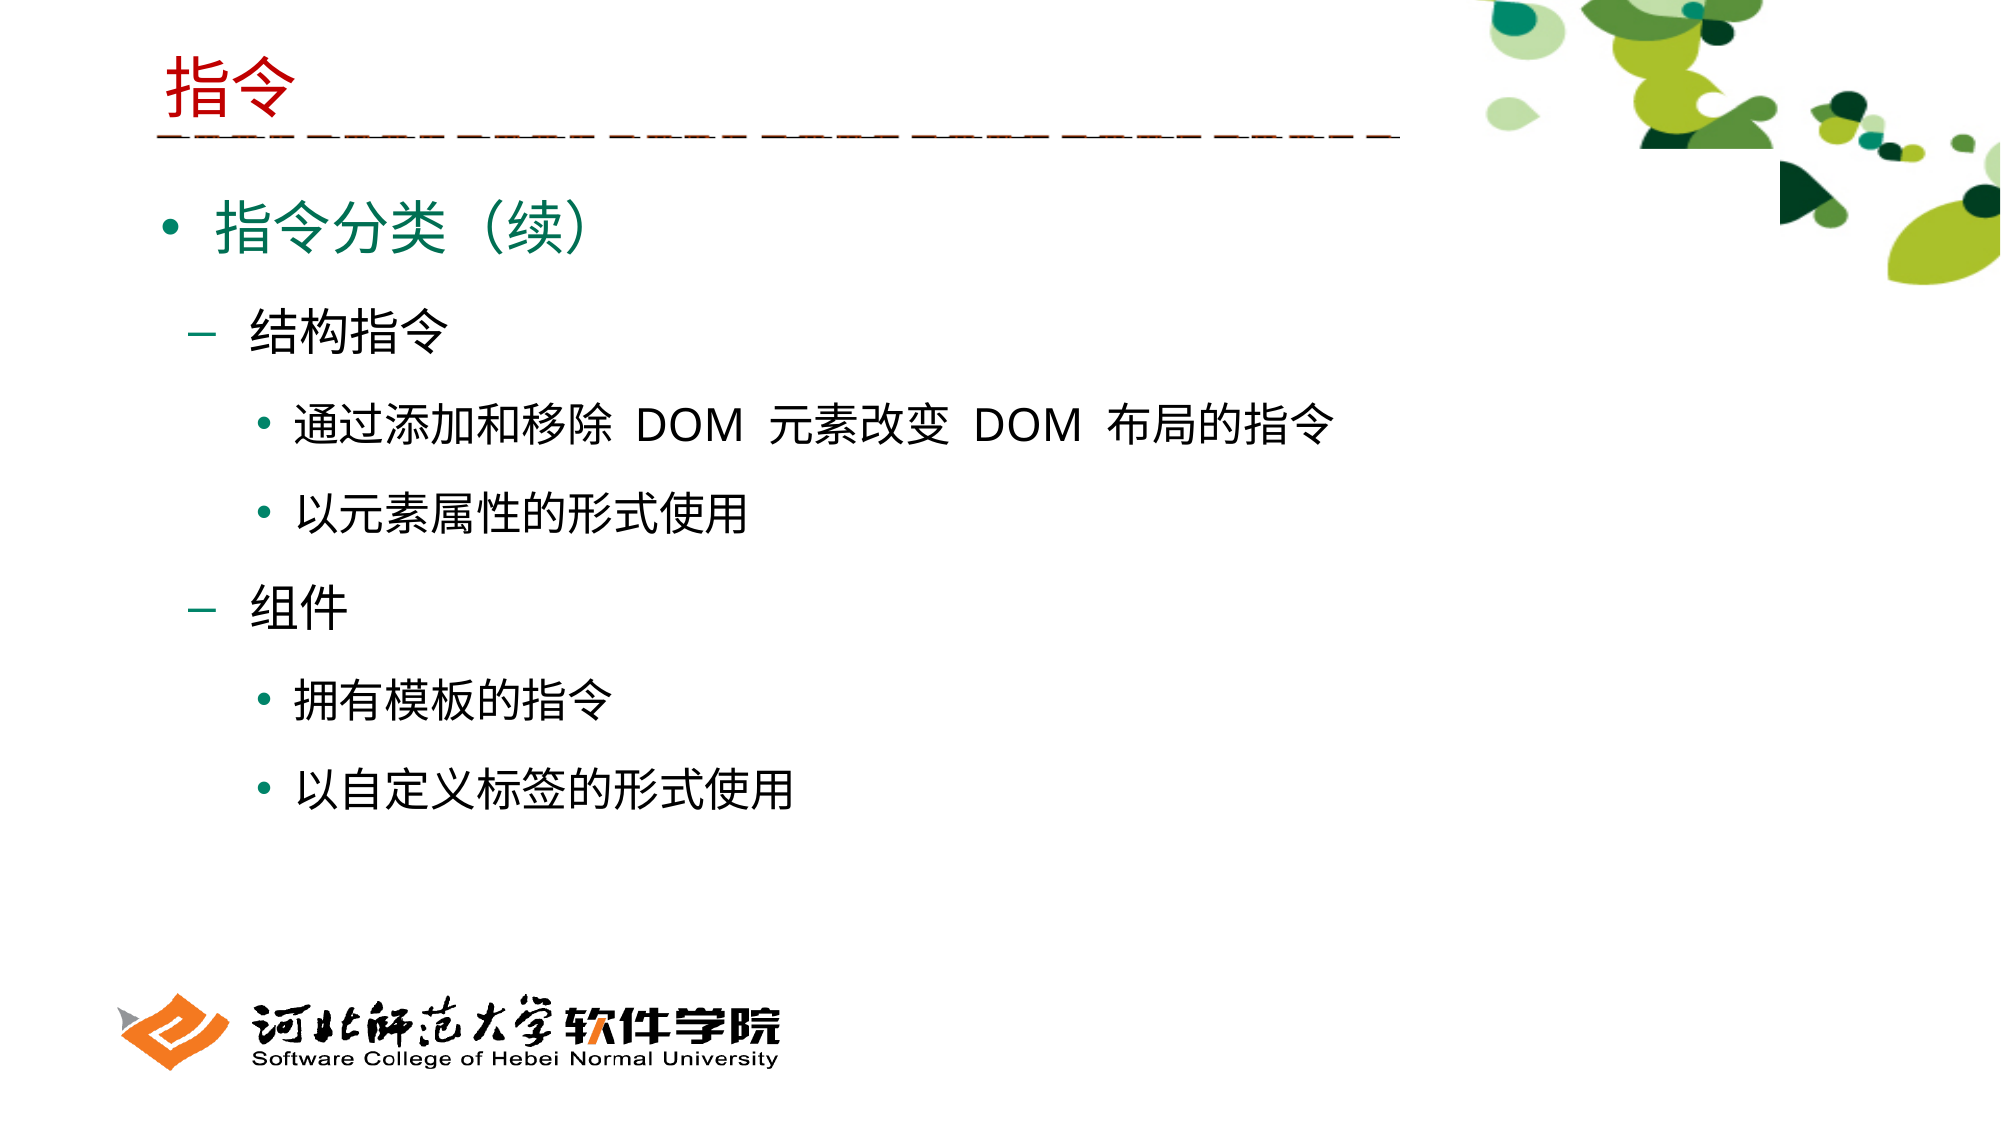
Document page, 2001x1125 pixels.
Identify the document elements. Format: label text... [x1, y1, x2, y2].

list 指令 [149, 38, 1392, 120]
list 指令分类（续） 结构指令 通过添加和移除 DOM 元素改变 DOM 布局的指令 以元素属性的形式使用 组件 拥有模板的指令 以自定义标签的形式使用 [113, 148, 1780, 965]
picture [0, 0, 2001, 1125]
